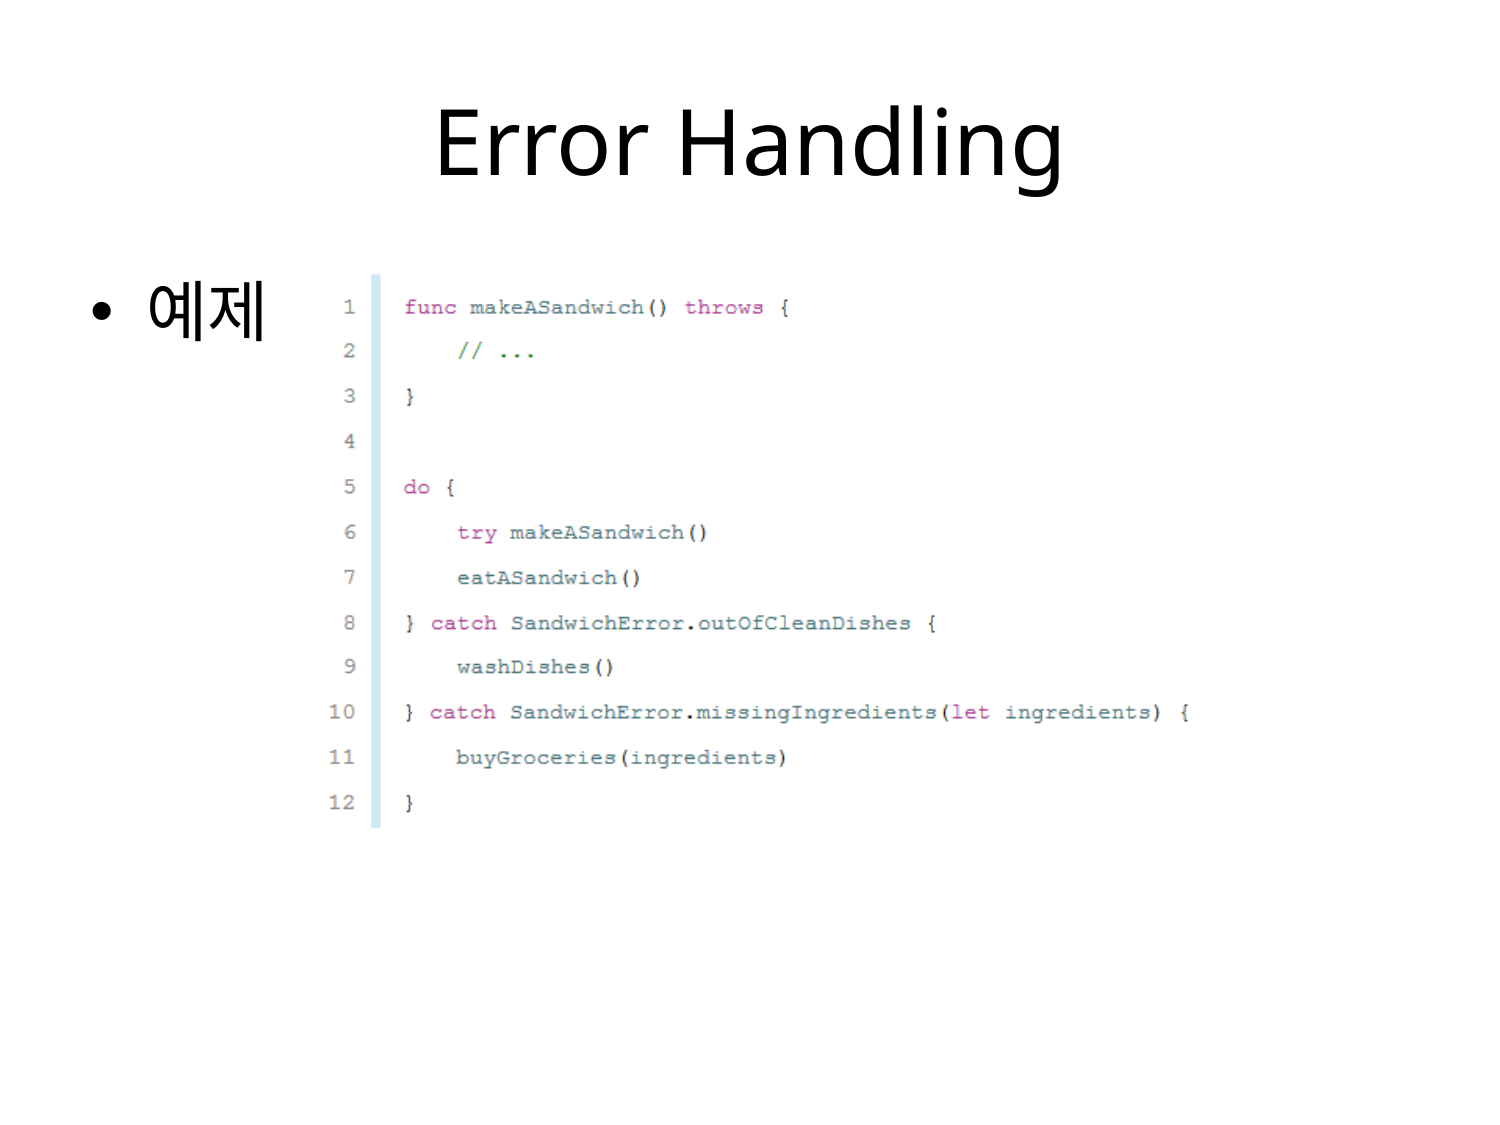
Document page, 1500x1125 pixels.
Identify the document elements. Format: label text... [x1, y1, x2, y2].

list 예제 [75, 262, 1425, 1005]
picture [312, 266, 1211, 837]
title Error Handling [75, 45, 1425, 233]
